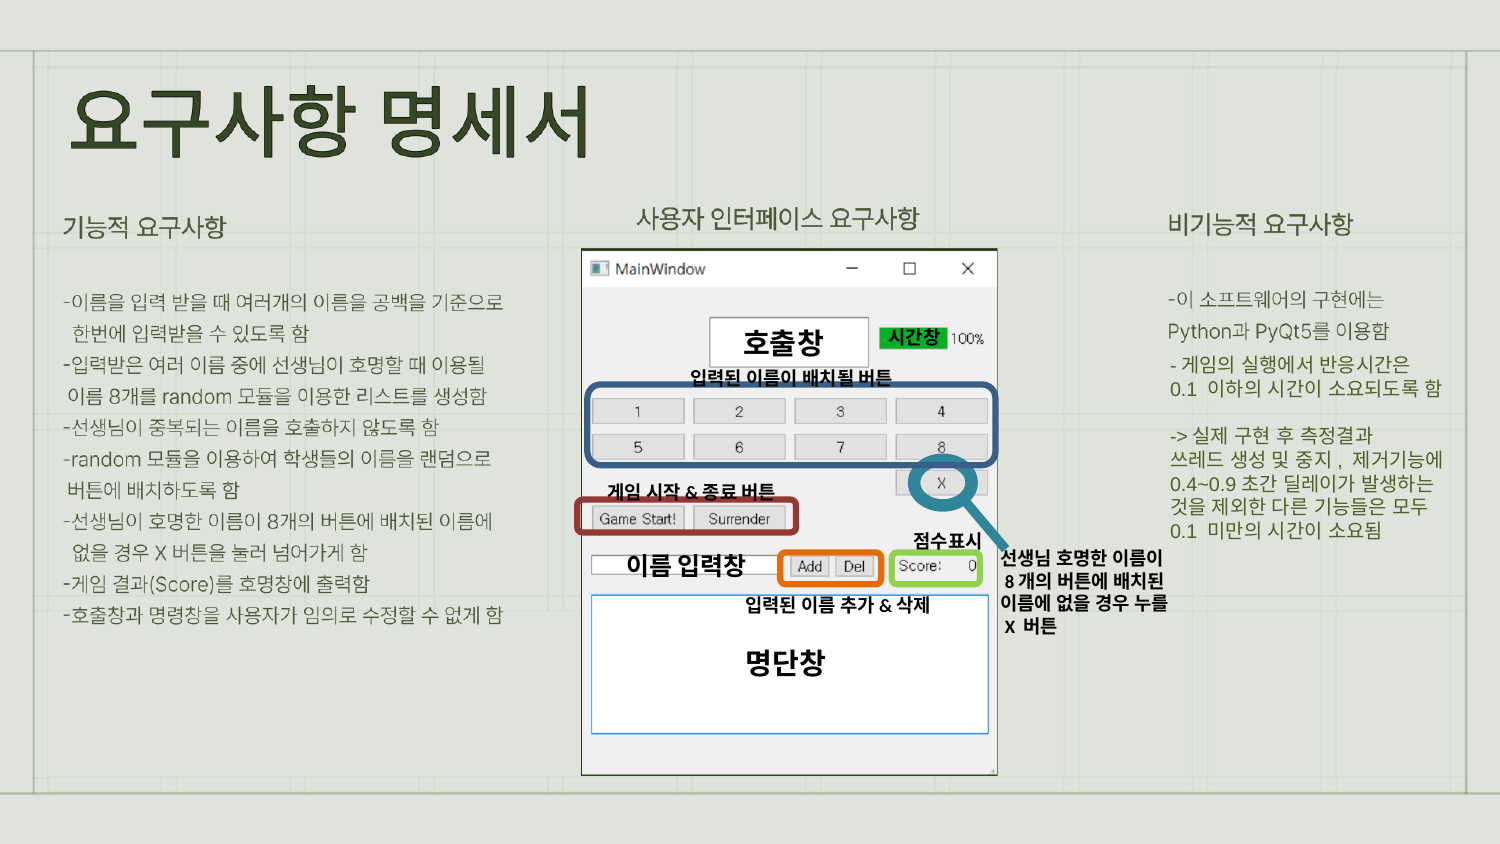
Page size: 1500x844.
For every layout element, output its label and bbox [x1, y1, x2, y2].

picture [1162, 202, 1402, 355]
picture [36, 31, 1064, 777]
text_box [0, 46, 1500, 797]
text_box [962, 498, 1006, 550]
